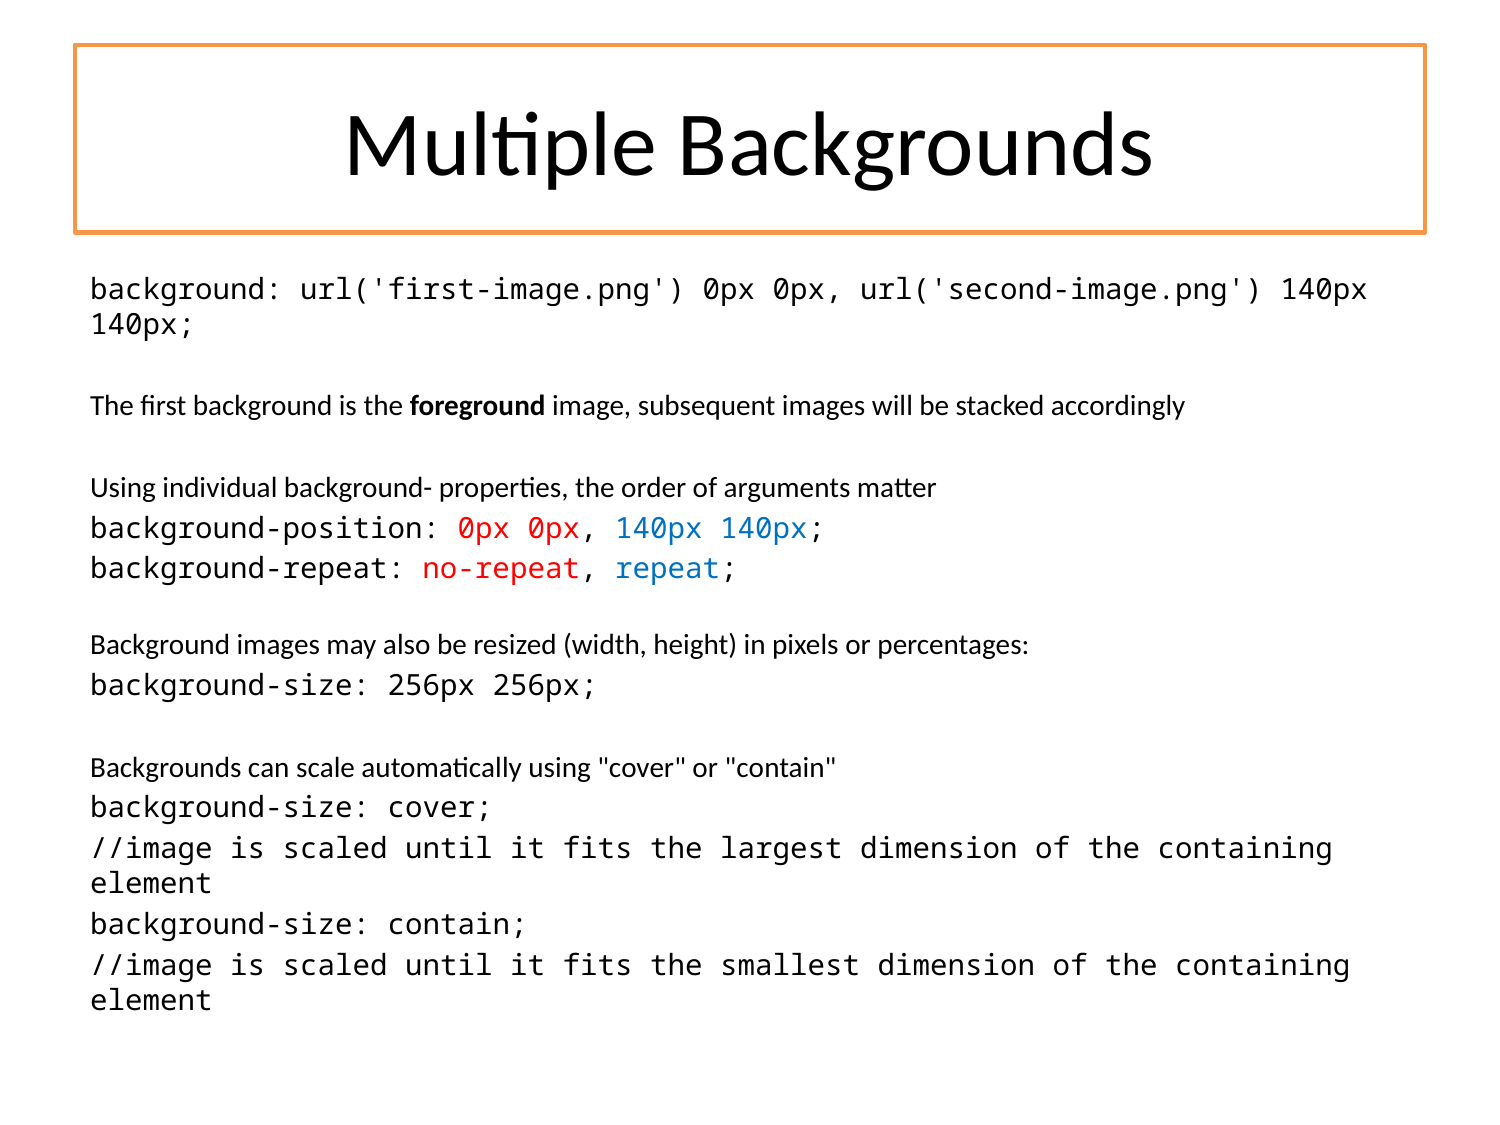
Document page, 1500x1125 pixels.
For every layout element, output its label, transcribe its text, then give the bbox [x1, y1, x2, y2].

title Multiple Backgrounds [73, 43, 1427, 235]
list background: url('first-image.png') 0px 0px, url('second-image.png') 140px 140px; The first background is the foreground image, subsequent images will be stacked accordingly Using individual background- properties, the order of arguments matter background-position: 0px 0px, 140px 140px; background-repeat: no-repeat, repeat; Background images may also be resized (width, height) in pixels or percentages: background-size: 256px 256px; Backgrounds can scale automatically using "cover" or "contain" background-size: cover; //image is scaled until it fits the largest dimension of the containing element background-size: contain; //image is scaled until it fits the smallest dimension of the containing element [75, 262, 1425, 1038]
